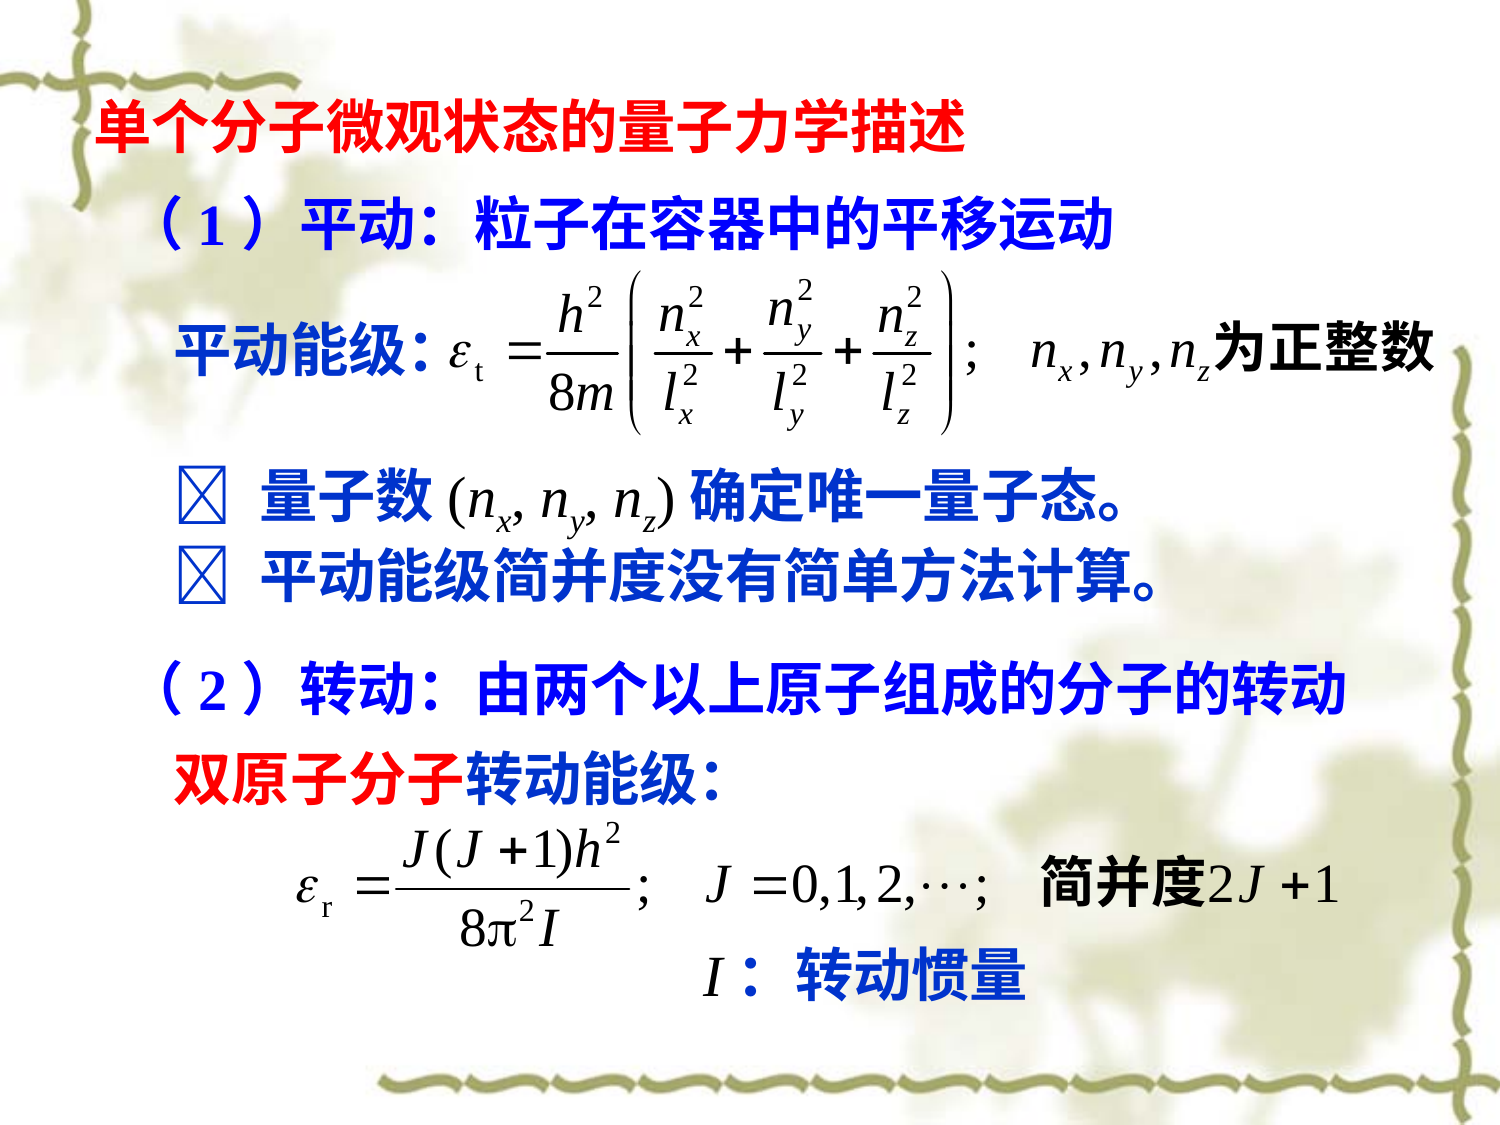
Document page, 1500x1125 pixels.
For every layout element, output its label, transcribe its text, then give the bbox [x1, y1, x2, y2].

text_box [439, 261, 1445, 446]
text_box 双原子分子转动能级： [158, 735, 843, 820]
text_box 平动能级： [158, 305, 434, 391]
text_box （2）转动：由两个以上原子组成的分子的转动 [111, 644, 1402, 730]
text_box  量子数(nx, ny, nz)确定唯一量子态。  平动能级简并度没有简单方法计算。 [158, 452, 1415, 617]
text_box （1）平动：粒子在容器中的平移运动 [111, 179, 1171, 265]
text_box 单个分子微观状态的量子力学描述 [78, 82, 1415, 168]
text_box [286, 805, 1349, 959]
text_box I：转动惯量 [688, 968, 1101, 1016]
picture [0, 0, 1500, 1125]
